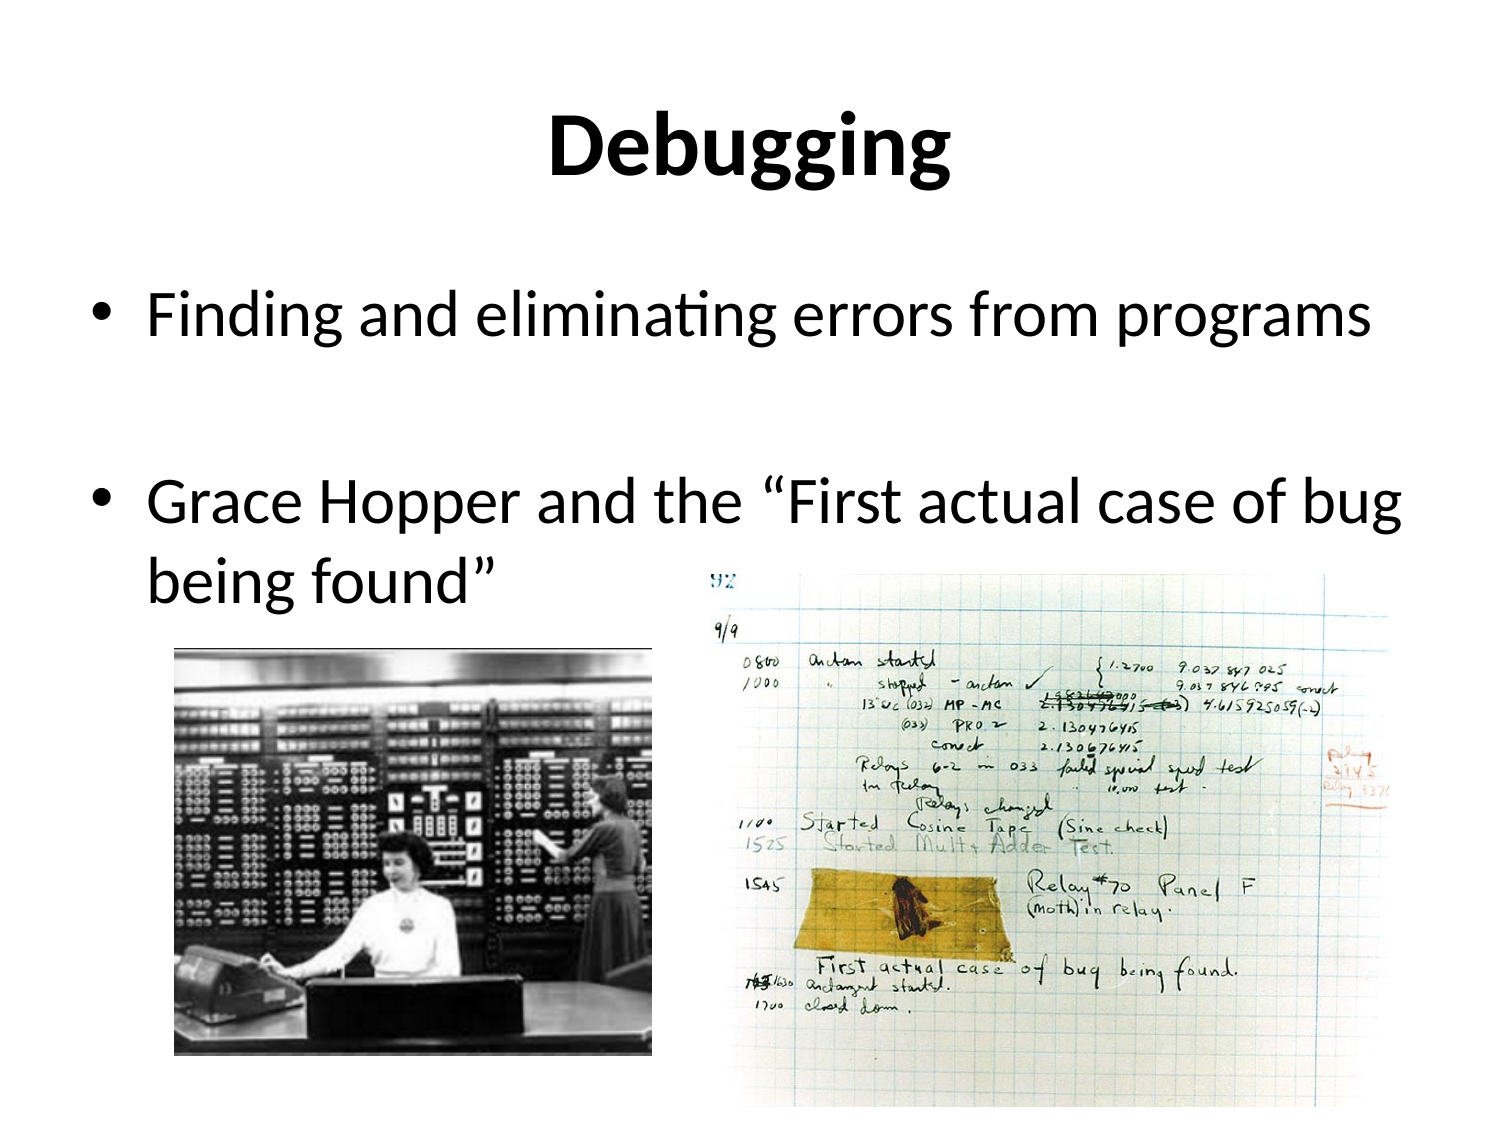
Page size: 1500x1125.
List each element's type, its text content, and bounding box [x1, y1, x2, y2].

title Debugging [75, 45, 1425, 233]
picture [174, 647, 652, 1057]
list Finding and eliminating errors from programs Grace Hopper and the “First actual case of bug being found” [75, 262, 1425, 1005]
picture [699, 568, 1401, 1108]
